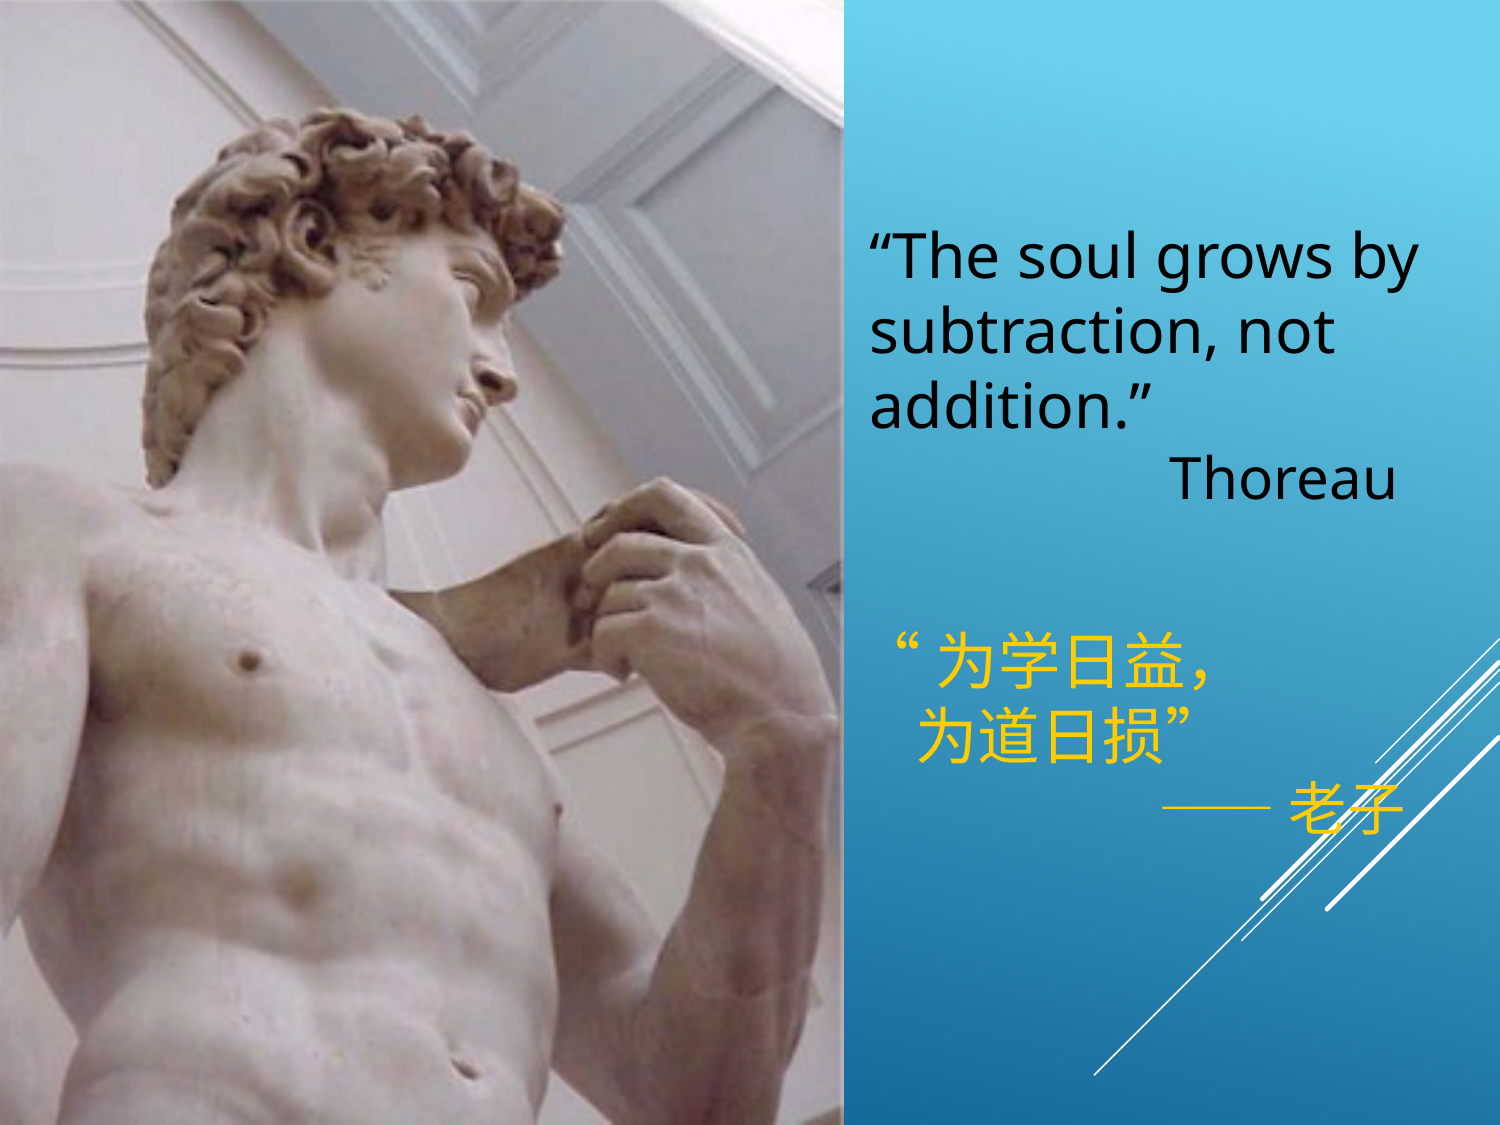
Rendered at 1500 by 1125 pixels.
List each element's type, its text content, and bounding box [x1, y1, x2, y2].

picture [0, 0, 844, 1125]
text_box “为学日益， 为道日损” ——老子 [844, 614, 1500, 850]
text_box “The soul grows by subtraction, not addition.” Thoreau [854, 209, 1495, 519]
